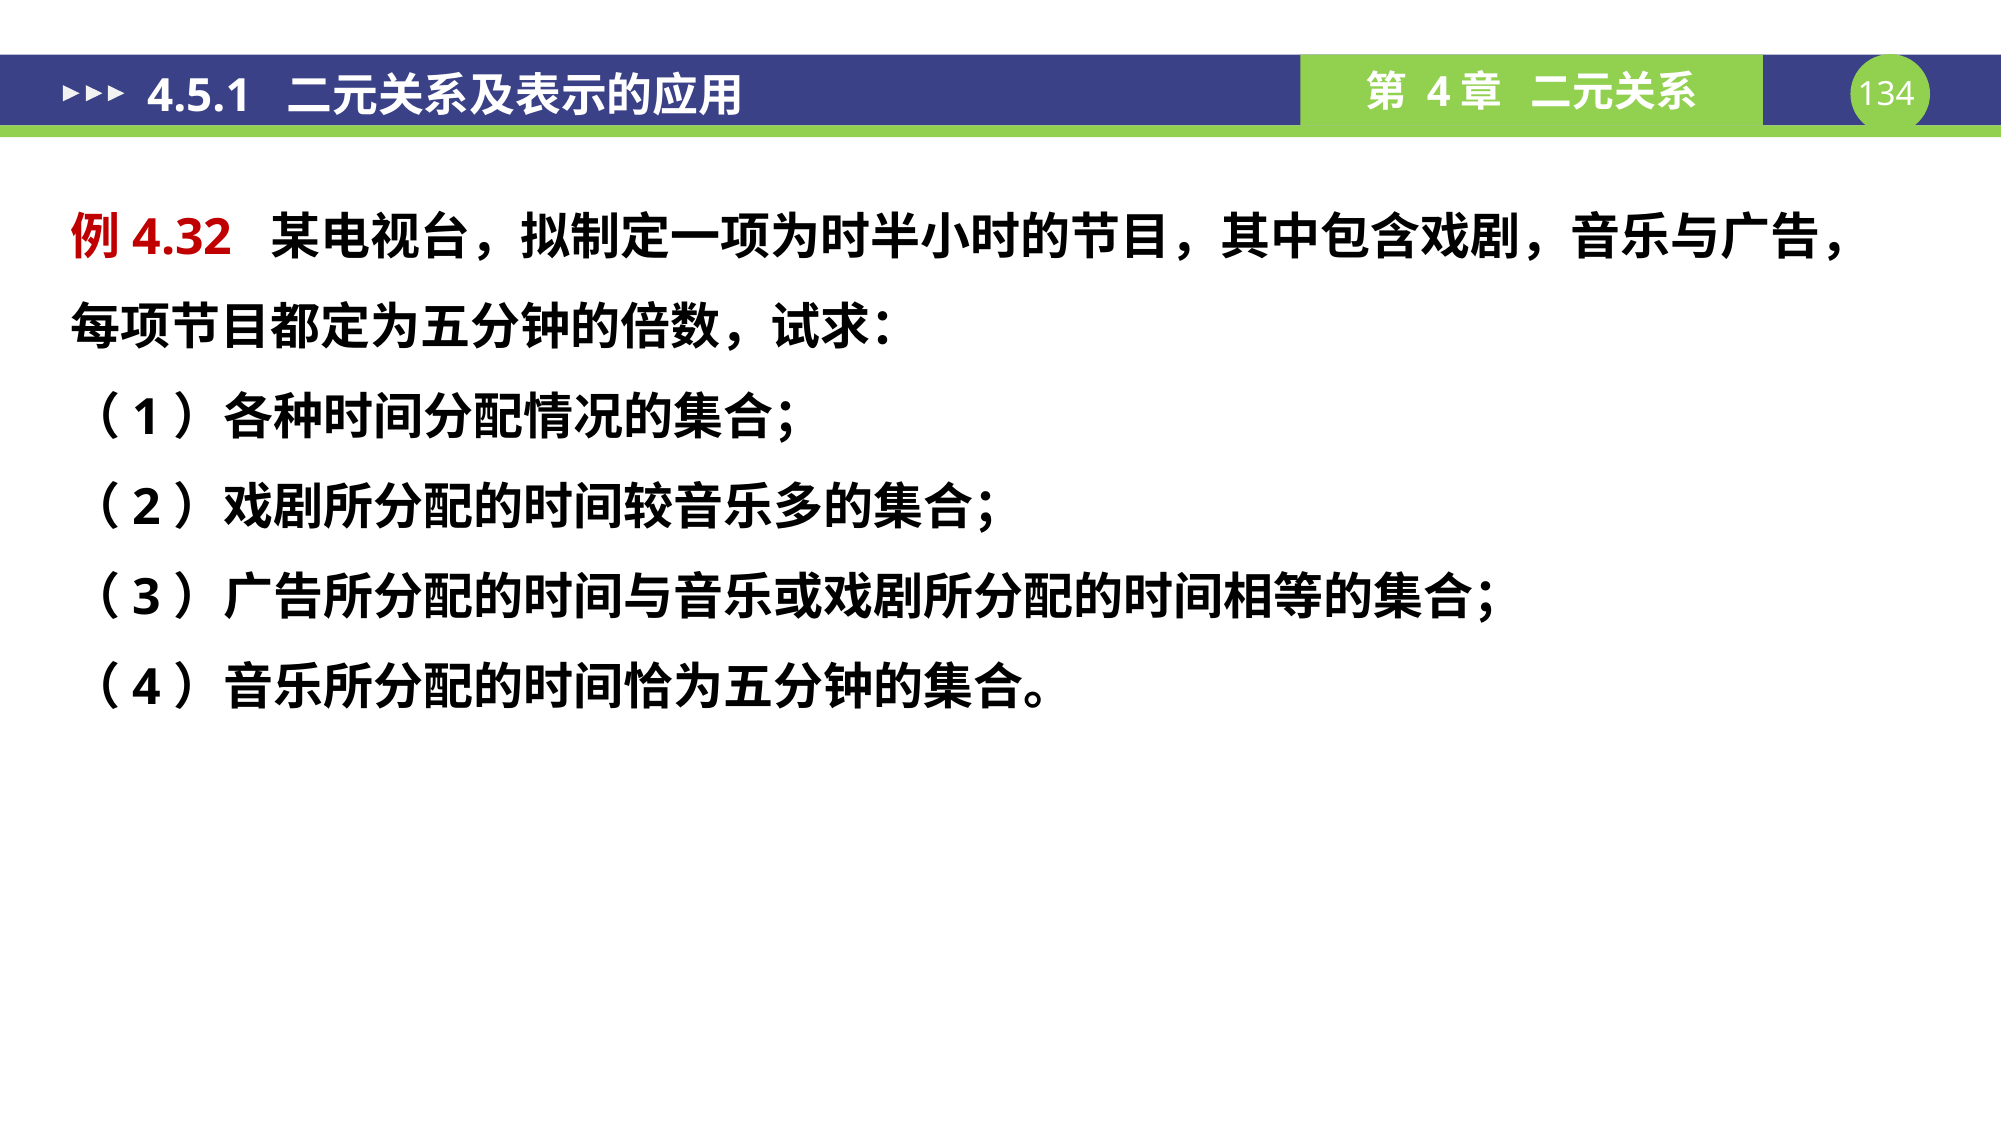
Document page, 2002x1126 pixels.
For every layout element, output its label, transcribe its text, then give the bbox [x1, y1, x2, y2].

list 例4.32 某电视台，拟制定一项为时半小时的节目，其中包含戏剧，音乐与广告，每项节目都定为五分钟的倍数，试求： （1）各种时间分配情况的集合； （2）戏剧所分配的时间较音乐多的集合； （3）广告所分配的时间与音乐或戏剧所分配的时间相等的集合； （4）音乐所分配的时间恰为五分钟的集合。 [50, 164, 1938, 751]
title 4.5.1 二元关系及表示的应用 [127, 57, 1003, 129]
